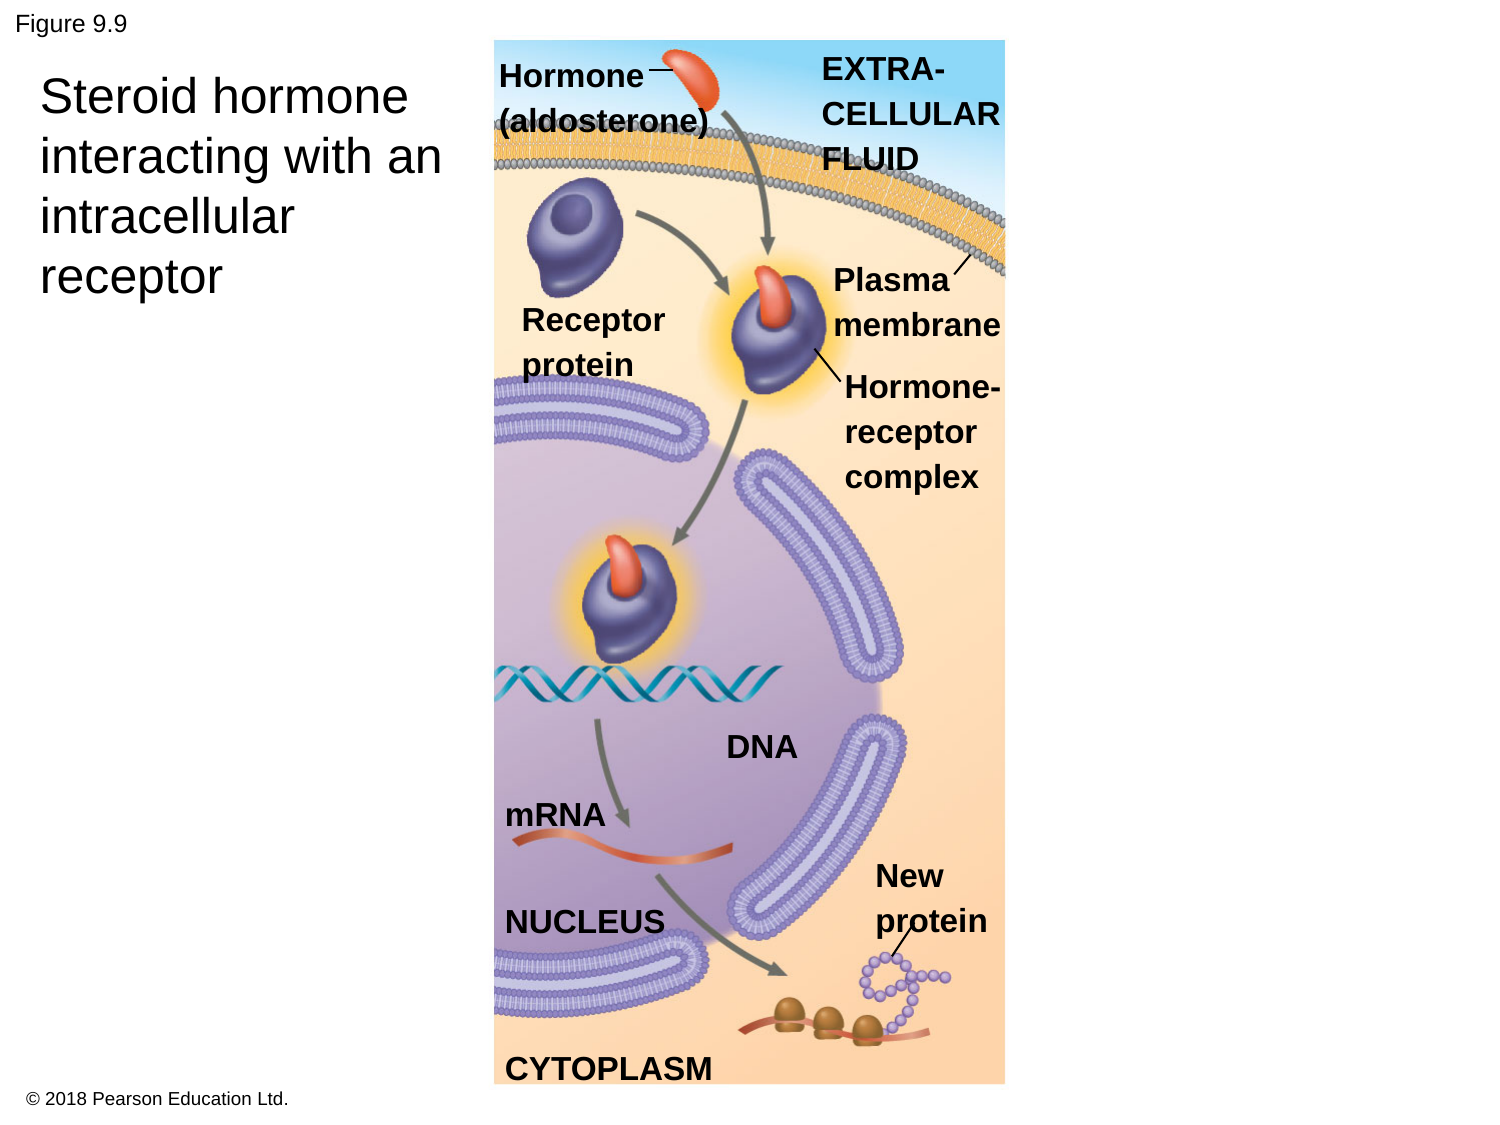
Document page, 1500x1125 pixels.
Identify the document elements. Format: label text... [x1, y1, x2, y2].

title Figure 9.9 [0, 0, 593, 57]
text_box Steroid hormone interacting with an intracellular receptor [24, 56, 475, 314]
picture [488, 34, 1012, 1091]
